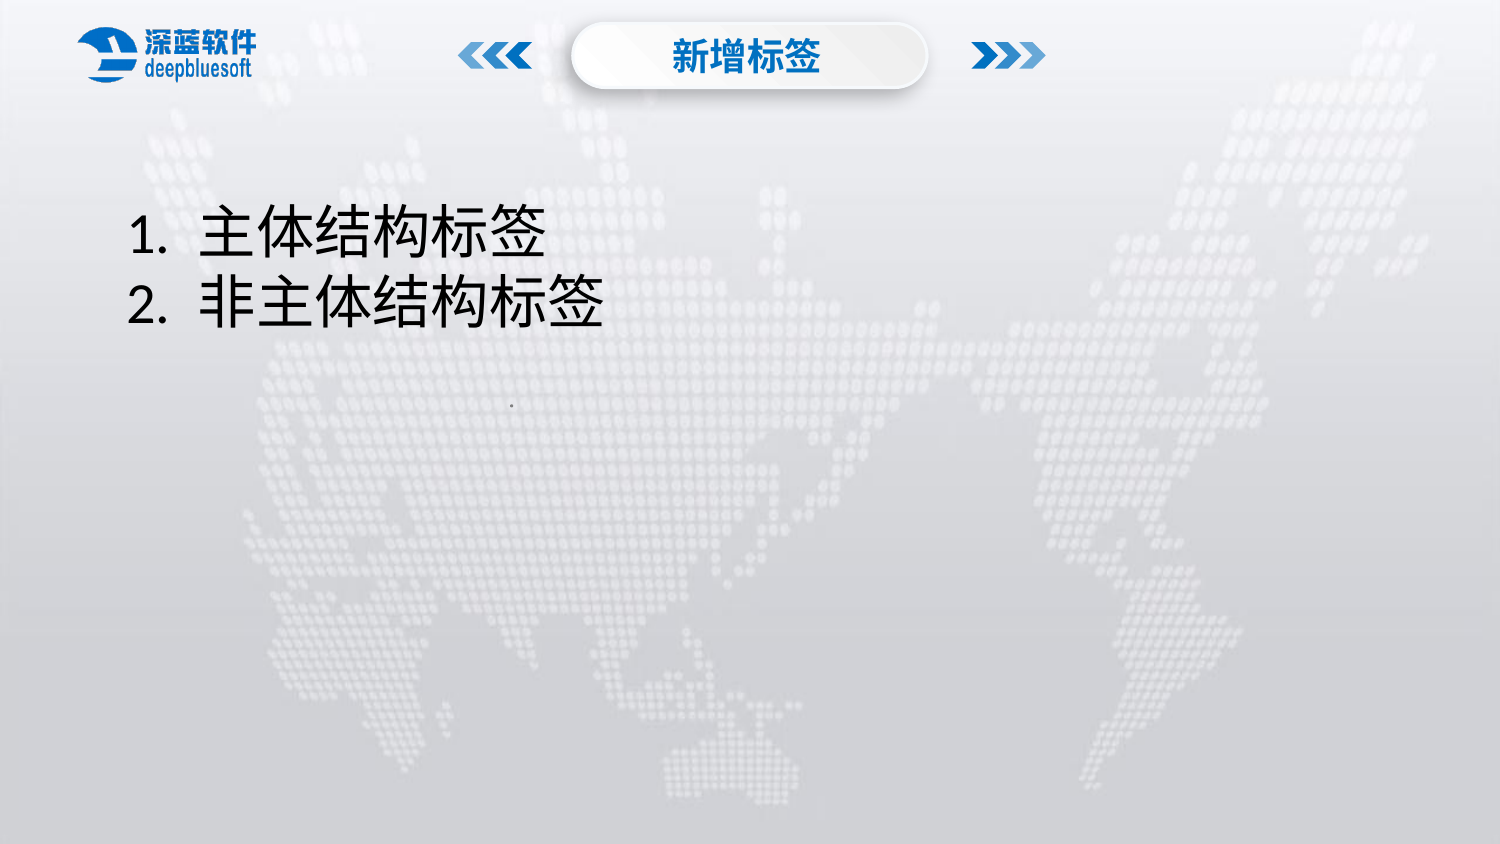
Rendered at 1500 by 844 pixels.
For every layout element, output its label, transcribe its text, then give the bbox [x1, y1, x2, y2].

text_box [971, 41, 1046, 69]
text_box 1. 主体结构标签 2. 非主体结构标签 [111, 187, 1008, 343]
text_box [457, 41, 533, 69]
text_box 新增标签 [617, 28, 877, 82]
picture [0, 0, 1500, 844]
text_box [508, 402, 516, 410]
text_box [570, 21, 930, 90]
